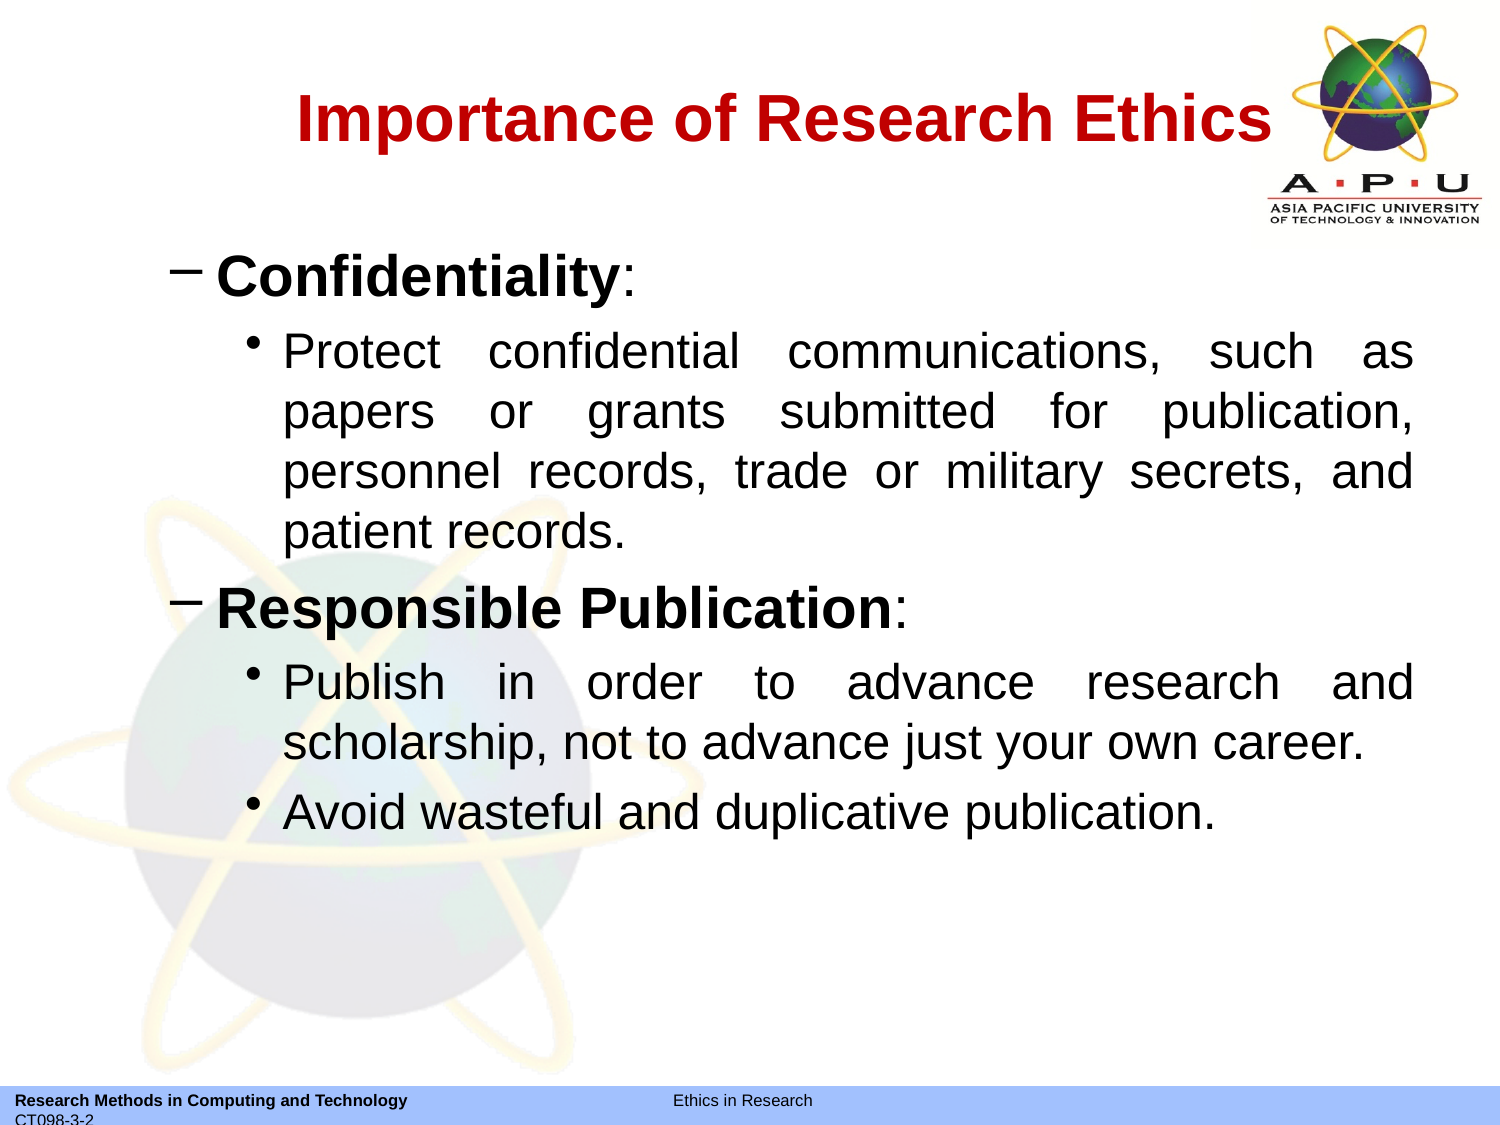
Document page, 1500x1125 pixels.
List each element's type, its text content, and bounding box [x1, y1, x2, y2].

list Confidentiality: Protect confidential communications, such as papers or grants submitted for publication, personnel records, trade or military secrets, and patient records. Responsible Publication: Publish in order to advance research and scholarship, not to advance just your own career. Avoid wasteful and duplicative publication. [79, 230, 1430, 1021]
text_box Importance of Research Ethics [281, 67, 1290, 163]
picture [1251, 0, 1500, 249]
